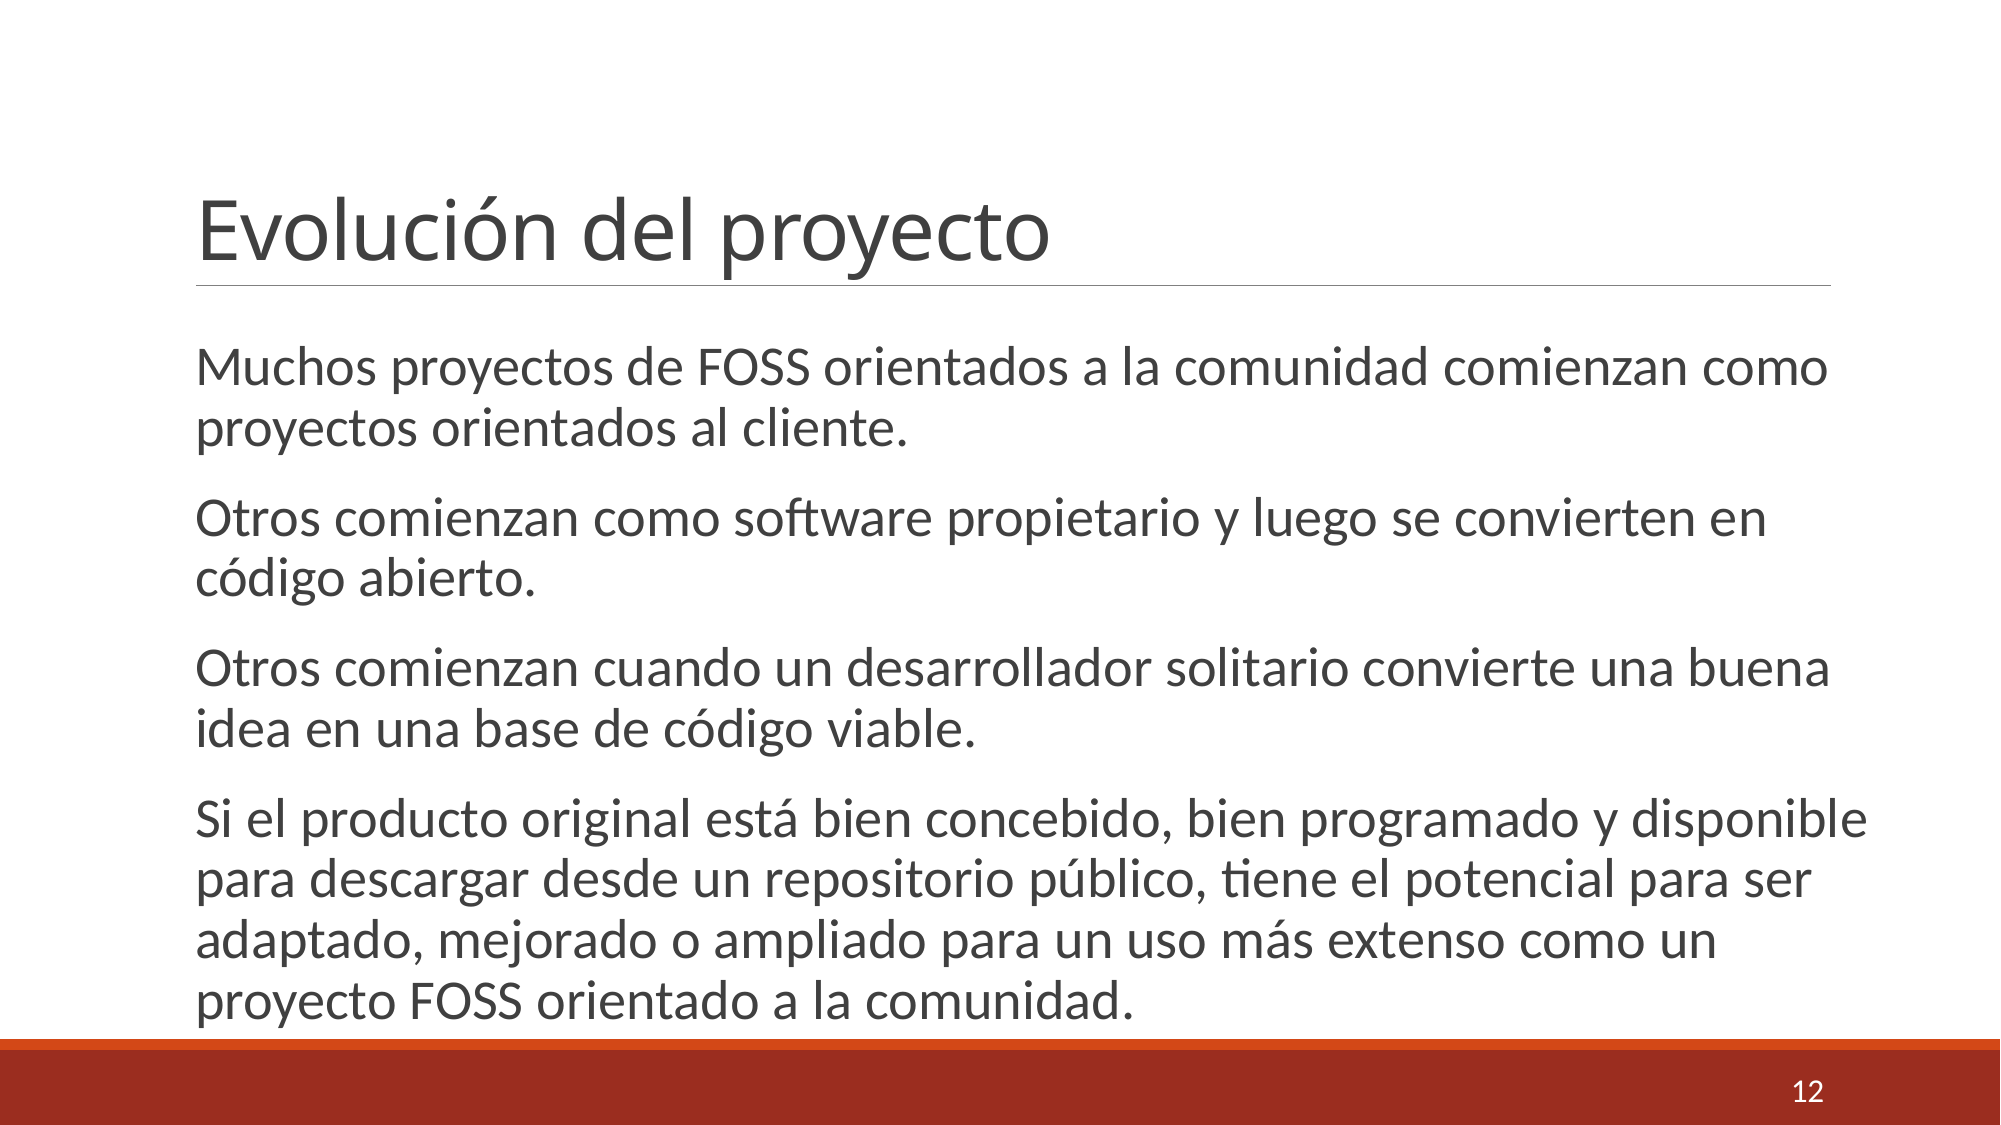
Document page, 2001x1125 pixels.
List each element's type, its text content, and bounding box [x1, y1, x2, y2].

title Evolución del proyecto [180, 47, 1883, 285]
slide_number 12 [1624, 1059, 1840, 1120]
list Muchos proyectos de FOSS orientados a la comunidad comienzan como proyectos orientados al cliente. Otros comienzan como software propietario y luego se convierten en código abierto. Otros comienzan cuando un desarrollador solitario convierte una buena idea en una base de código viable. Si el producto original está bien concebido, bien programado y disponible para descargar desde un repositorio público, tiene el potencial para ser adaptado, mejorado o ampliado para un uso más extenso como un proyecto FOSS orientado a la comunidad. [180, 329, 1883, 946]
